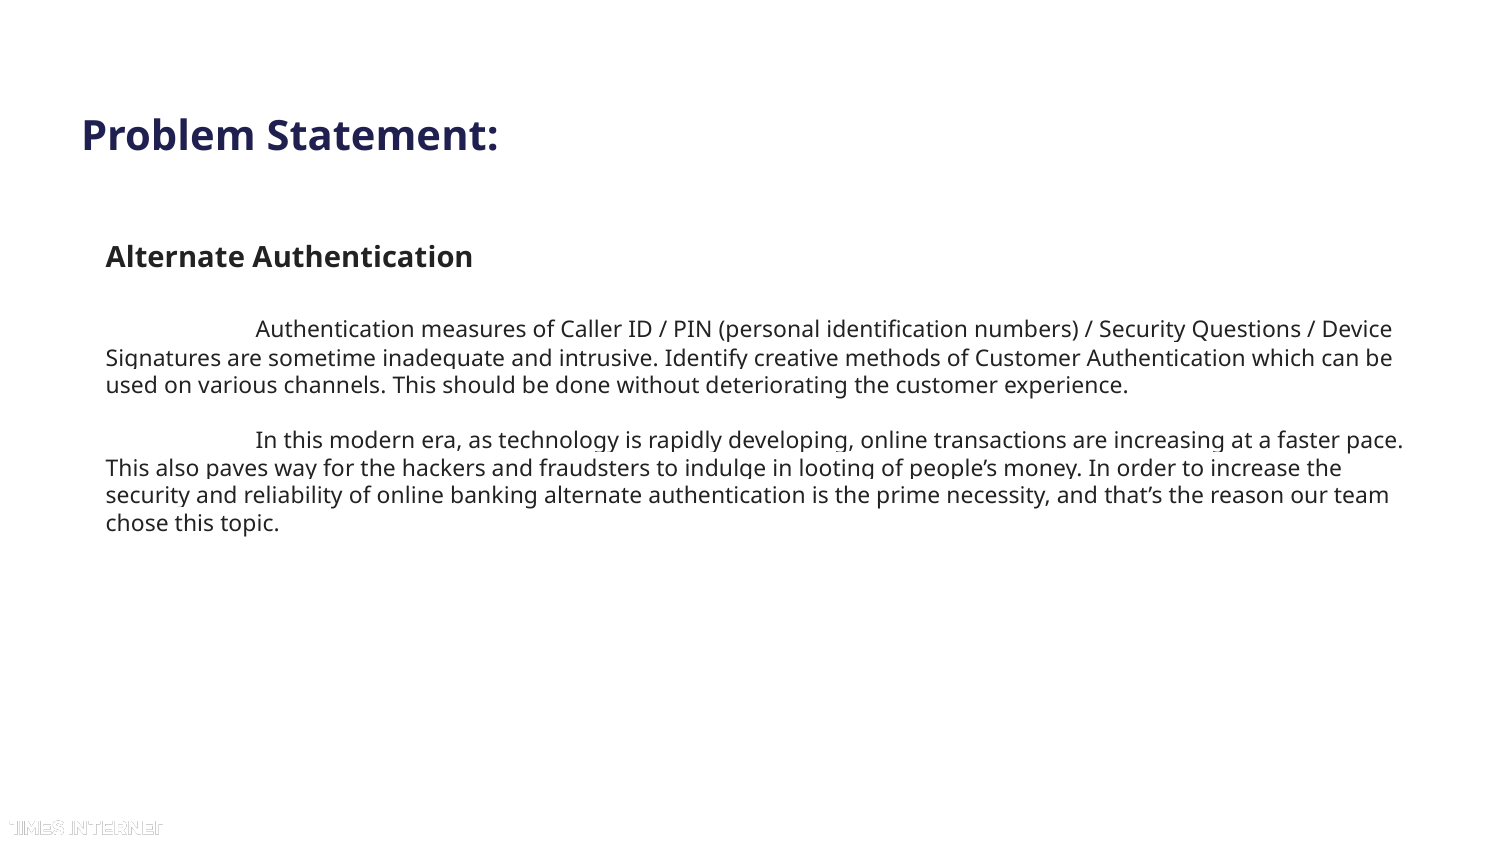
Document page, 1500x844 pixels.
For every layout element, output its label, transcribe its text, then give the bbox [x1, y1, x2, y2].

picture [8, 818, 164, 837]
text_box Alternate Authentication Authentication measures of Caller ID / PIN (personal identification numbers) / Security Questions / Device Signatures are sometime inadequate and intrusive. Identify creative methods of Customer Authentication which can be used on various channels. This should be done without deteriorating the customer experience. In this modern era, as technology is rapidly developing, online transactions are increasing at a faster pace. This also paves way for the hackers and fraudsters to indulge in looting of people’s money. In order to increase the security and reliability of online banking alternate authentication is the prime necessity, and that’s the reason our team chose this topic. [90, 188, 1442, 749]
title Problem Statement: [81, 43, 1440, 138]
